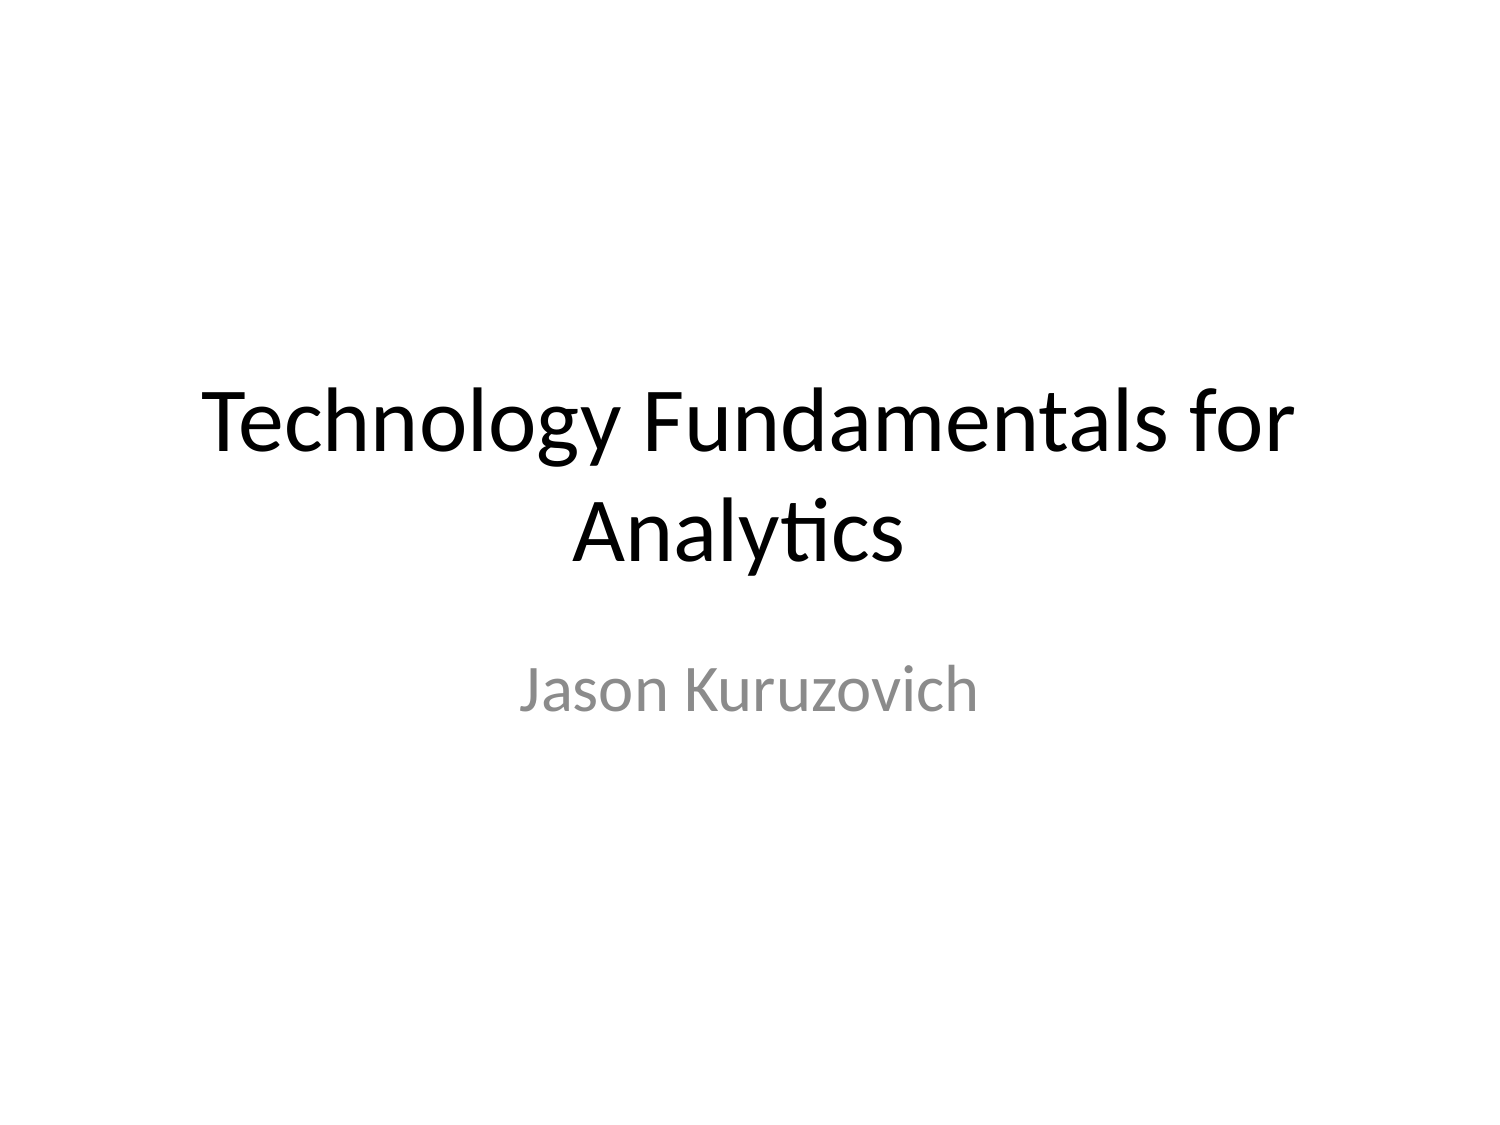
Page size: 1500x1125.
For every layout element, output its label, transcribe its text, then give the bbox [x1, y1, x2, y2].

subtitle Jason Kuruzovich [225, 637, 1275, 925]
title Technology Fundamentals for Analytics [112, 349, 1388, 591]
